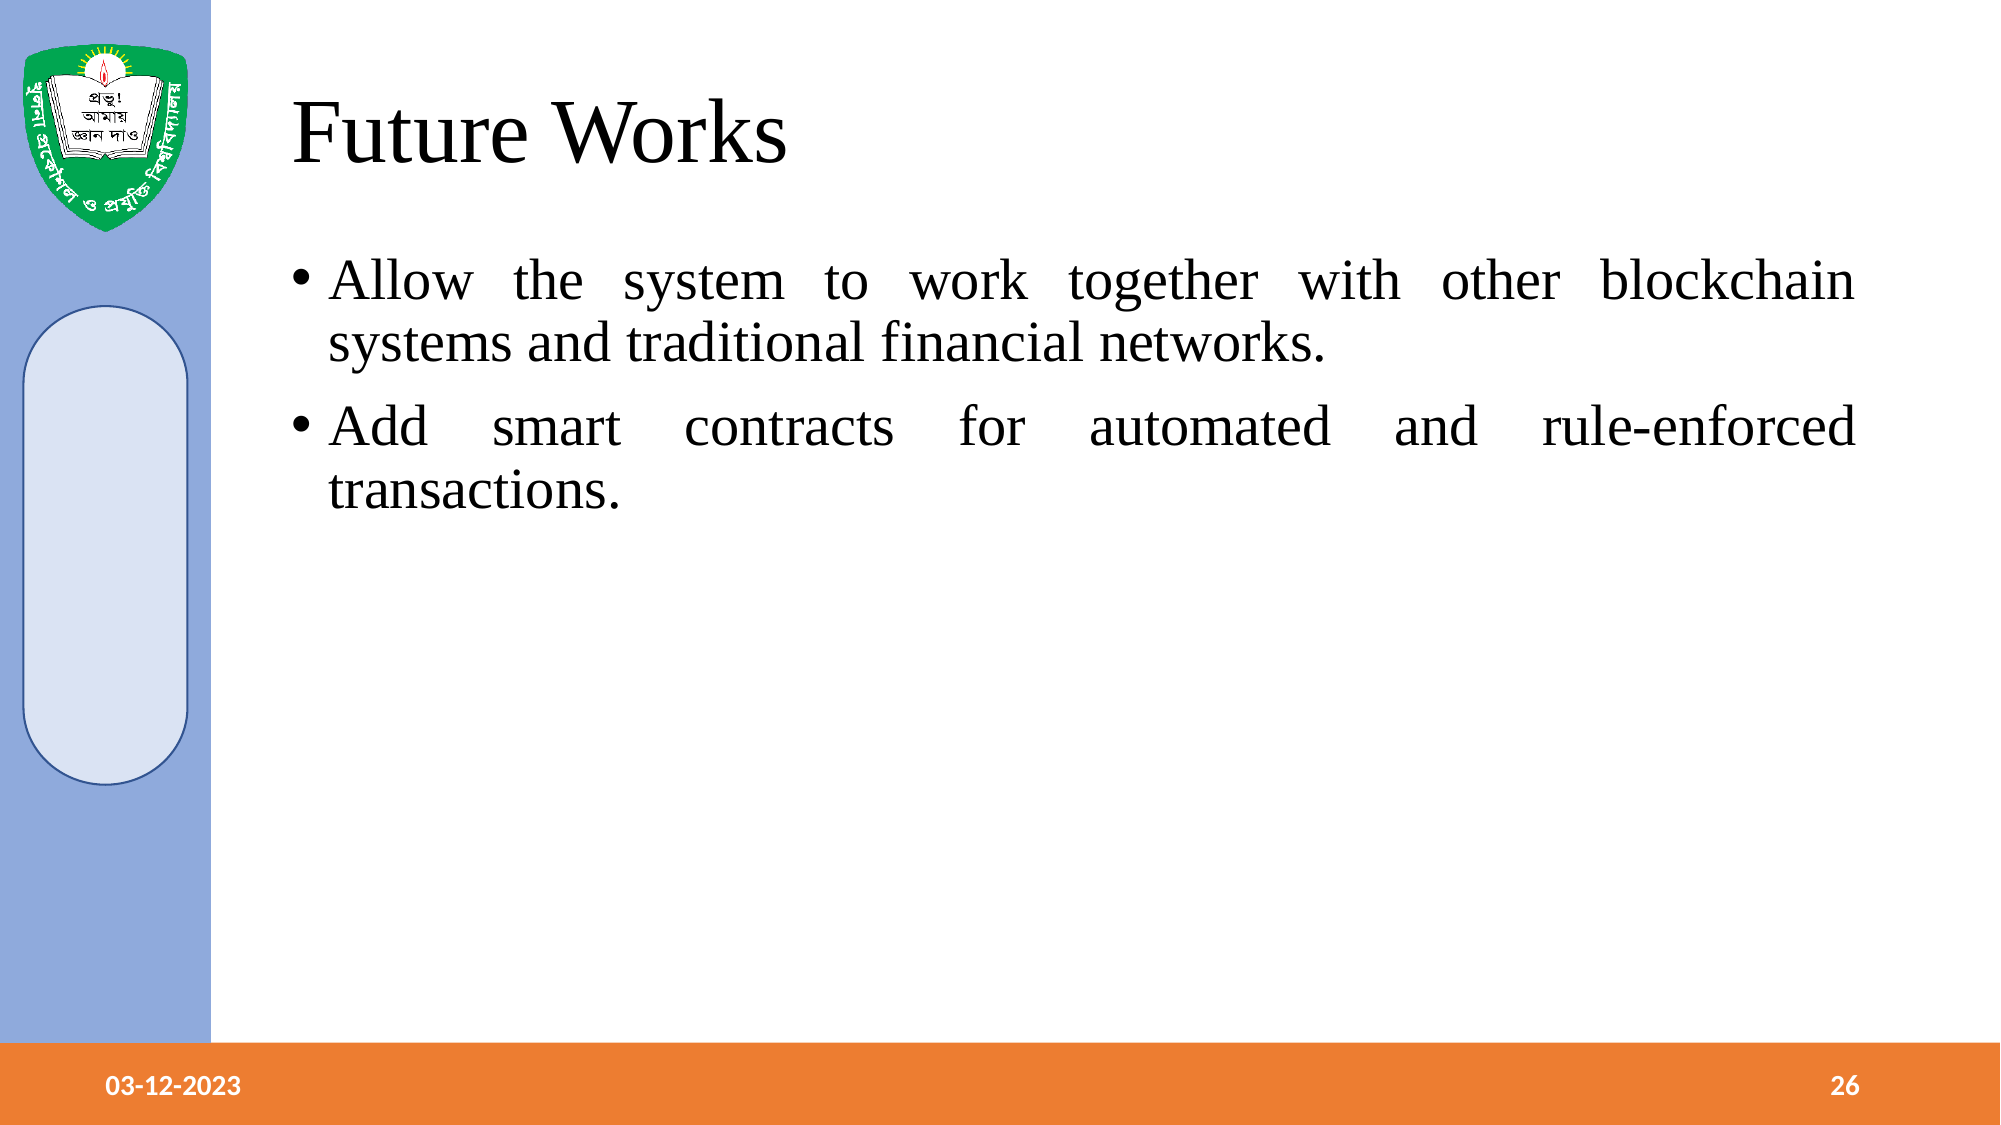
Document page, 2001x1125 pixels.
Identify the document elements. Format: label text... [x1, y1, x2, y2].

list Allow the system to work together with other blockchain systems and traditional financial networks. Add smart contracts for automated and rule-enforced transactions. [276, 241, 1873, 1014]
picture [23, 44, 188, 232]
title Future Works [276, 23, 1875, 242]
